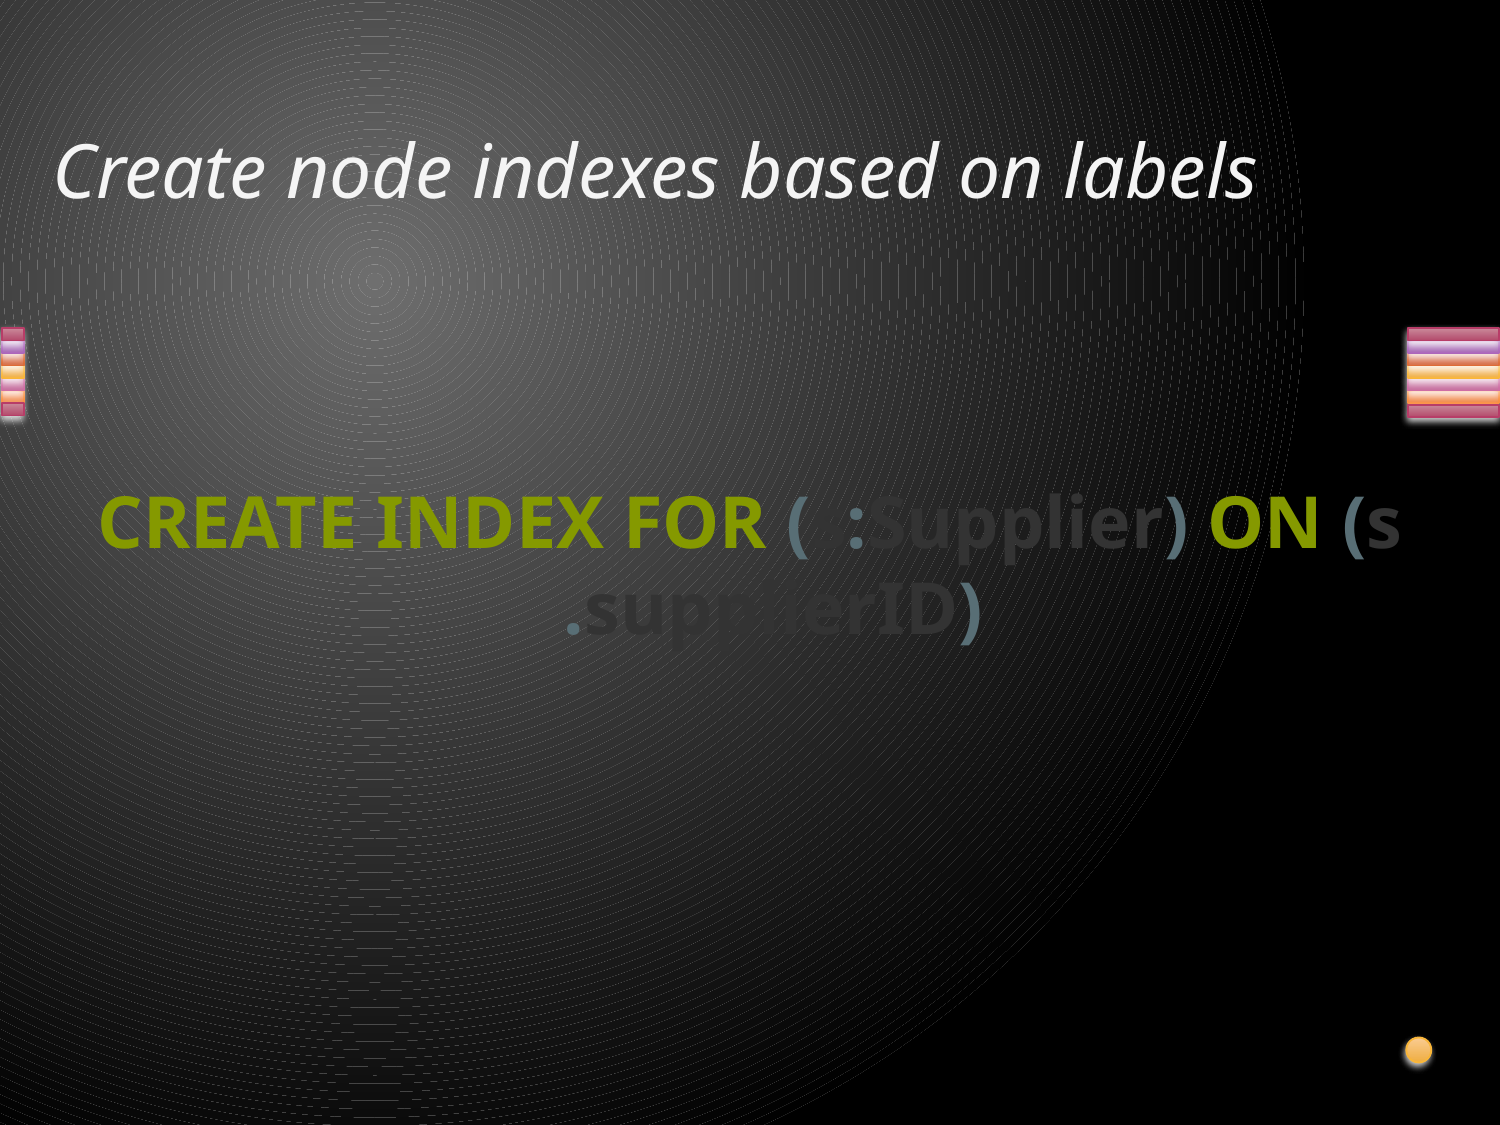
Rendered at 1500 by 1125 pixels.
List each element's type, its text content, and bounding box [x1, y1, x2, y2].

title Create node indexes based on labels [37, 75, 1388, 263]
list CREATE INDEX FOR (s:Supplier) ON (s.supplierID) [75, 468, 1425, 657]
